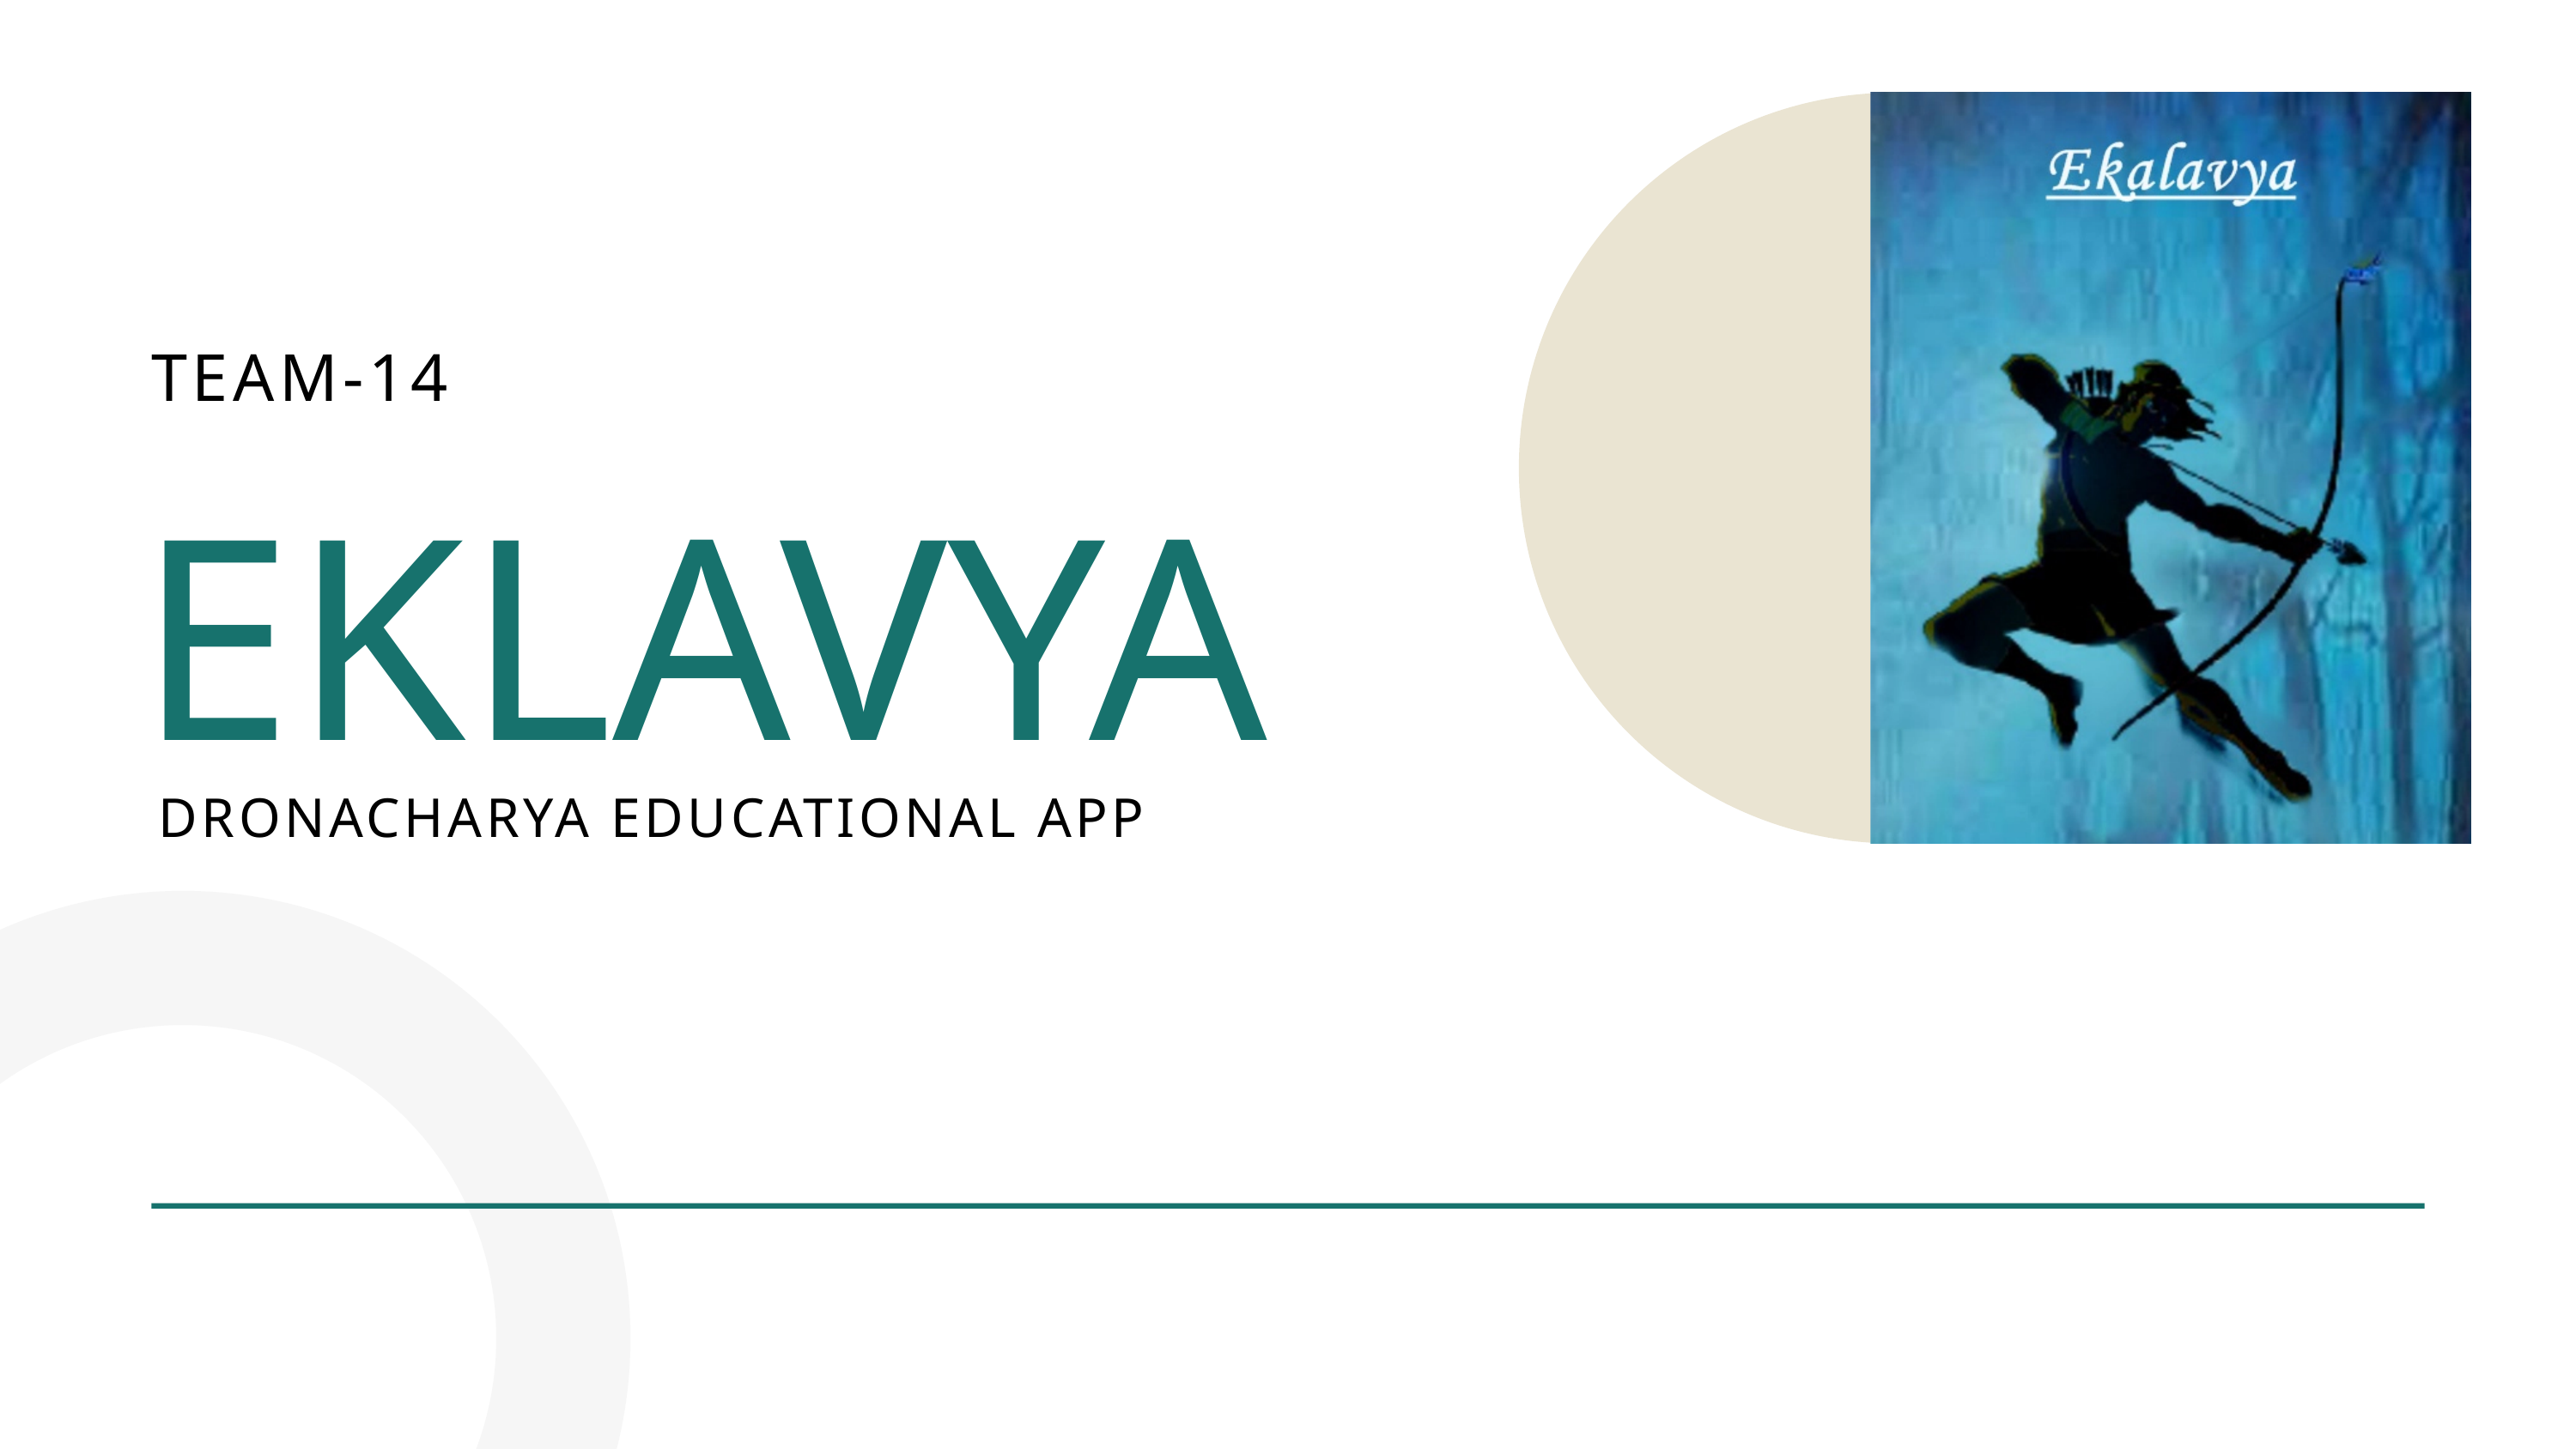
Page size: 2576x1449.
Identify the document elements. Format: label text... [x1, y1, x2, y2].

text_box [1518, 92, 2471, 844]
text_box TEAM-14 [151, 324, 1514, 415]
text_box DRONACHARYA EDUCATIONAL APP [158, 773, 1376, 848]
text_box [0, 957, 564, 1449]
text_box EKLAVYA [137, 404, 1514, 797]
